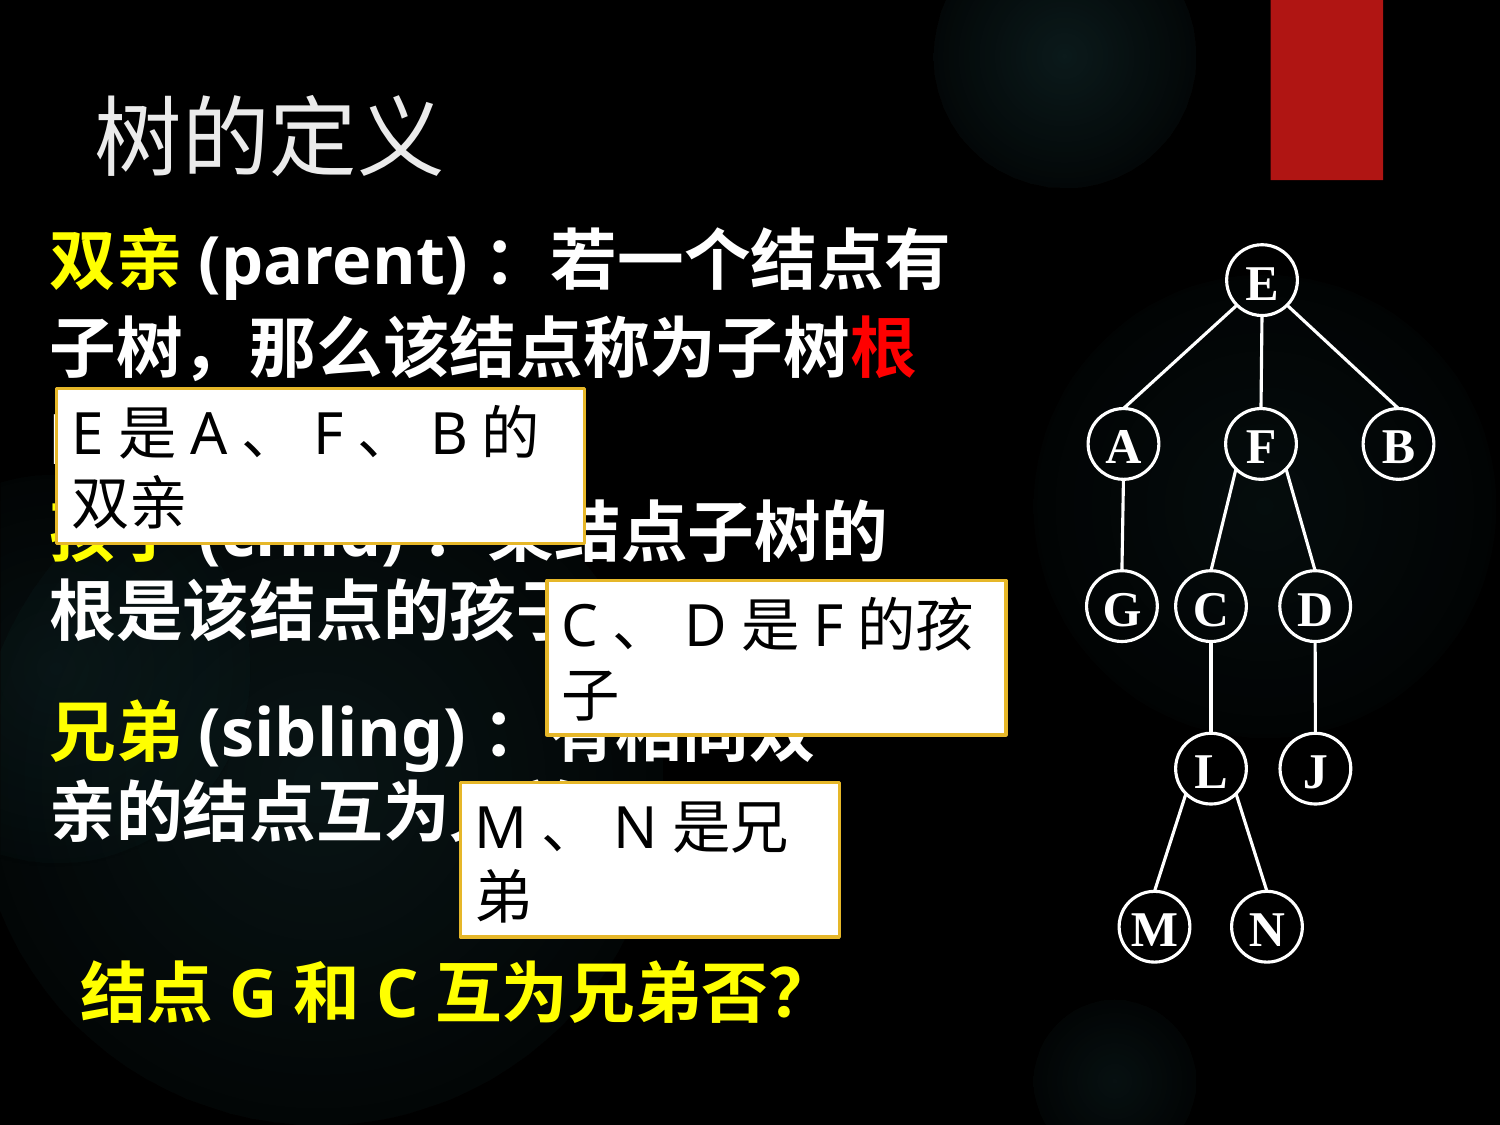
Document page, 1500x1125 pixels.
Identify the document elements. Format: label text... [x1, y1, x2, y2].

text_box E是A、F、B的双亲 [55, 387, 586, 545]
text_box M、N是兄弟 [459, 781, 841, 939]
text_box 孩子(child)：某结点子树的根是该结点的孩子 [34, 481, 925, 657]
title 树的定义 [79, 74, 1237, 304]
text_box 双亲(parent)：若一个结点有子树，那么该结点称为子树根的双亲 [34, 202, 991, 482]
text_box 兄弟(sibling)：有相同双亲的结点互为兄弟 [34, 682, 887, 857]
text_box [1086, 244, 1435, 963]
text_box 结点G和C互为兄弟否？ [65, 942, 788, 1038]
text_box C、D是F的孩子 [545, 579, 1008, 737]
